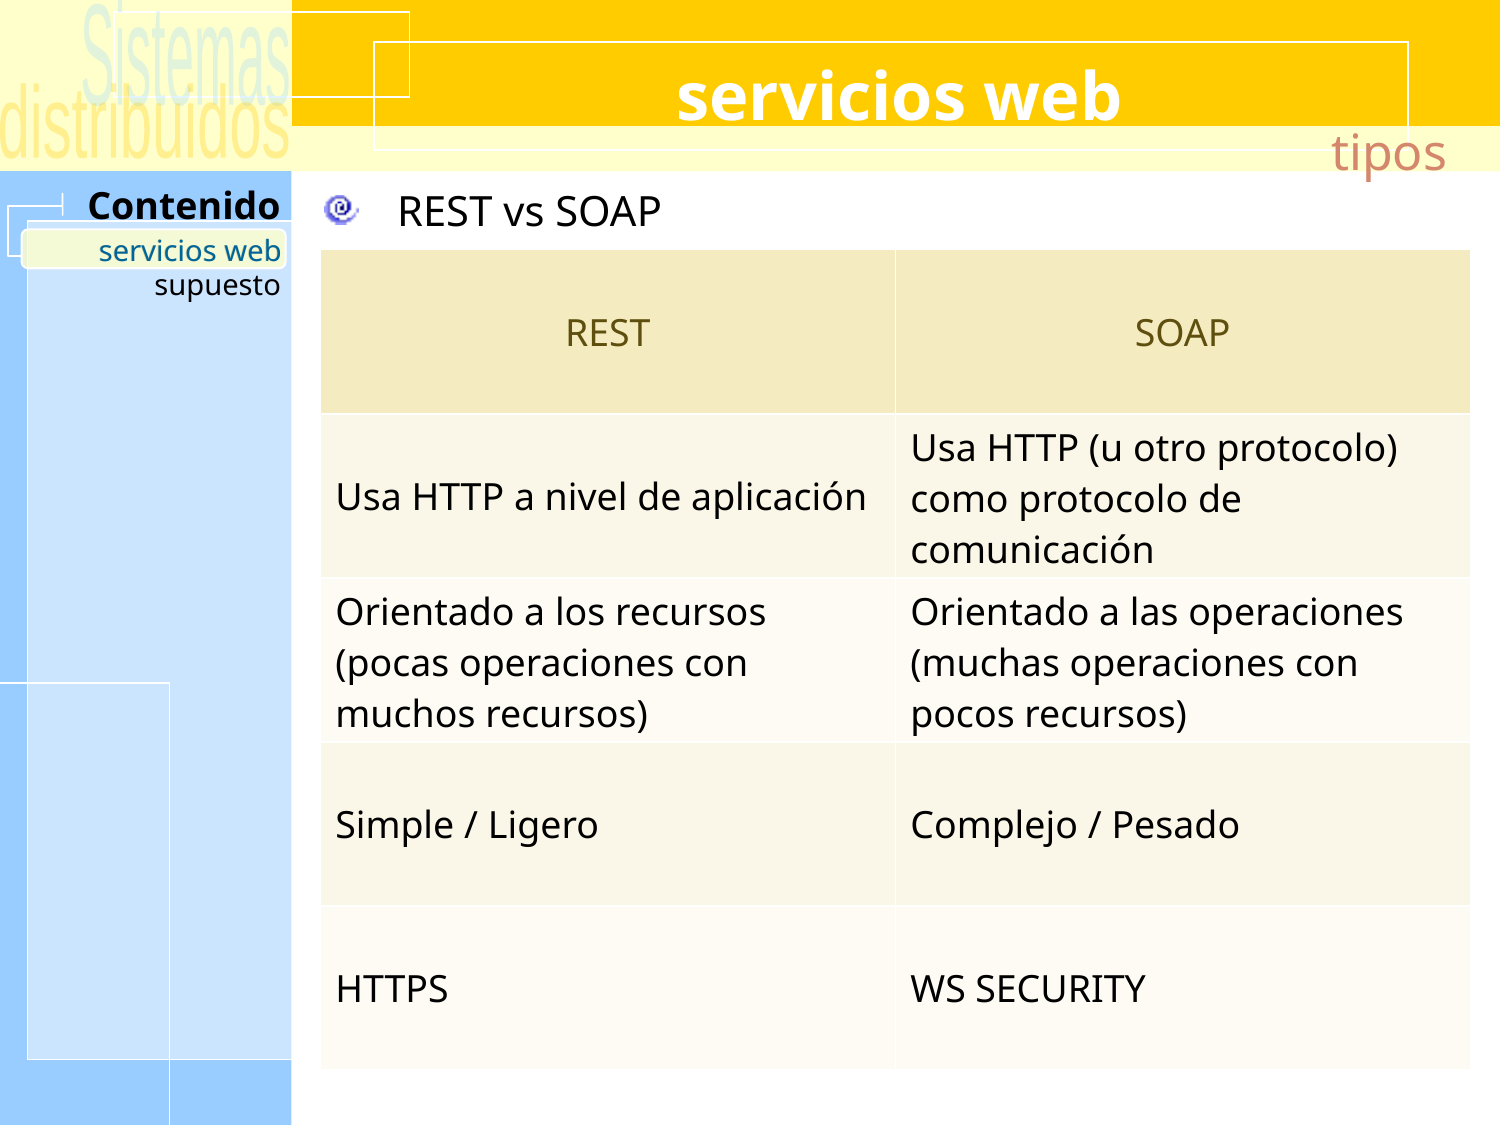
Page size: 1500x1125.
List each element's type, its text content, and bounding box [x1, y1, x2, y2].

list REST vs SOAP [309, 187, 1480, 1113]
table_cell WS SECURITY [896, 907, 1470, 1069]
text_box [8, 206, 297, 275]
table_header REST [321, 250, 895, 413]
table_cell HTTPS [321, 907, 895, 1069]
table_cell Orientado a los recursos (pocas operaciones con muchos recursos) [321, 579, 895, 741]
title servicios web [311, 33, 1488, 153]
table_cell Usa HTTP a nivel de aplicación [321, 415, 895, 577]
picture [324, 199, 359, 225]
table_cell Complejo / Pesado [896, 743, 1470, 905]
text_box tipos [292, 113, 1462, 199]
table_cell Simple / Ligero [321, 743, 895, 905]
table_cell Usa HTTP (u otro protocolo) como protocolo de comunicación [896, 415, 1470, 577]
table_cell Orientado a las operaciones (muchas operaciones con pocos recursos) [896, 579, 1470, 741]
table_header SOAP [896, 250, 1470, 413]
